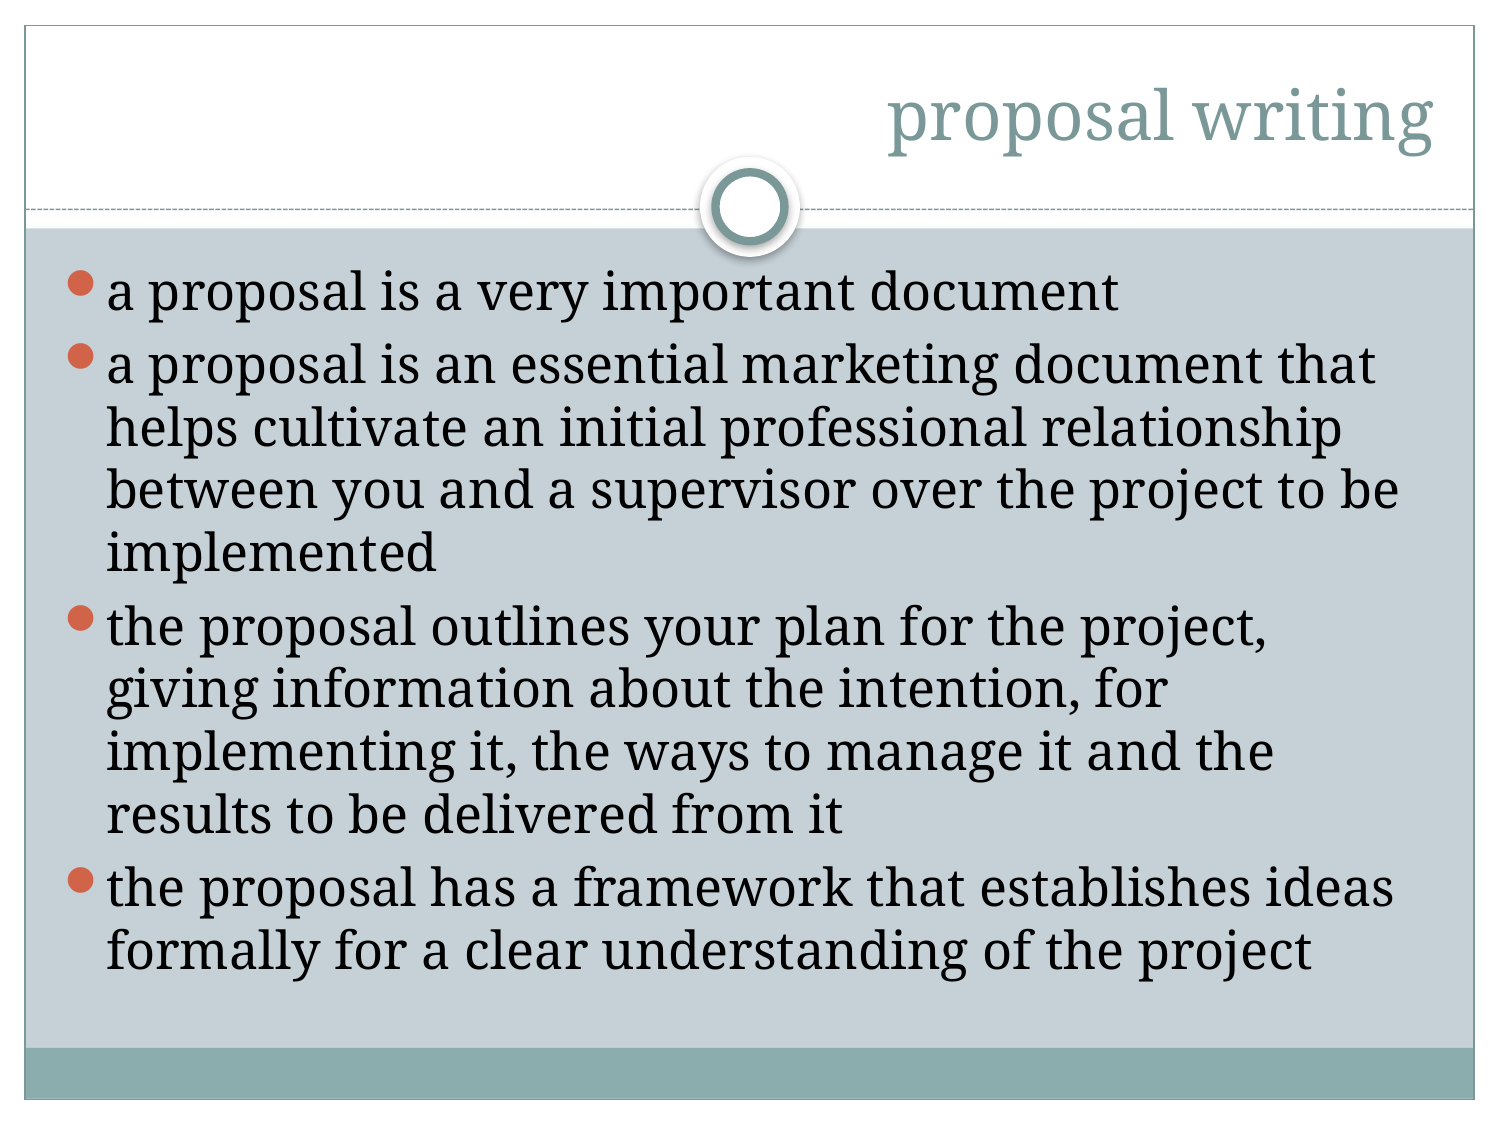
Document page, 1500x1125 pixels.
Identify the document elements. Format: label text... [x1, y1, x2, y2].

title proposal writing [49, 37, 1450, 162]
list a proposal is a very important document a proposal is an essential marketing document that helps cultivate an initial professional relationship between you and a supervisor over the project to be implemented the proposal outlines your plan for the project, giving information about the intention, for implementing it, the ways to manage it and the results to be delivered from it the proposal has a framework that establishes ideas formally for a clear understanding of the project [49, 250, 1445, 1001]
